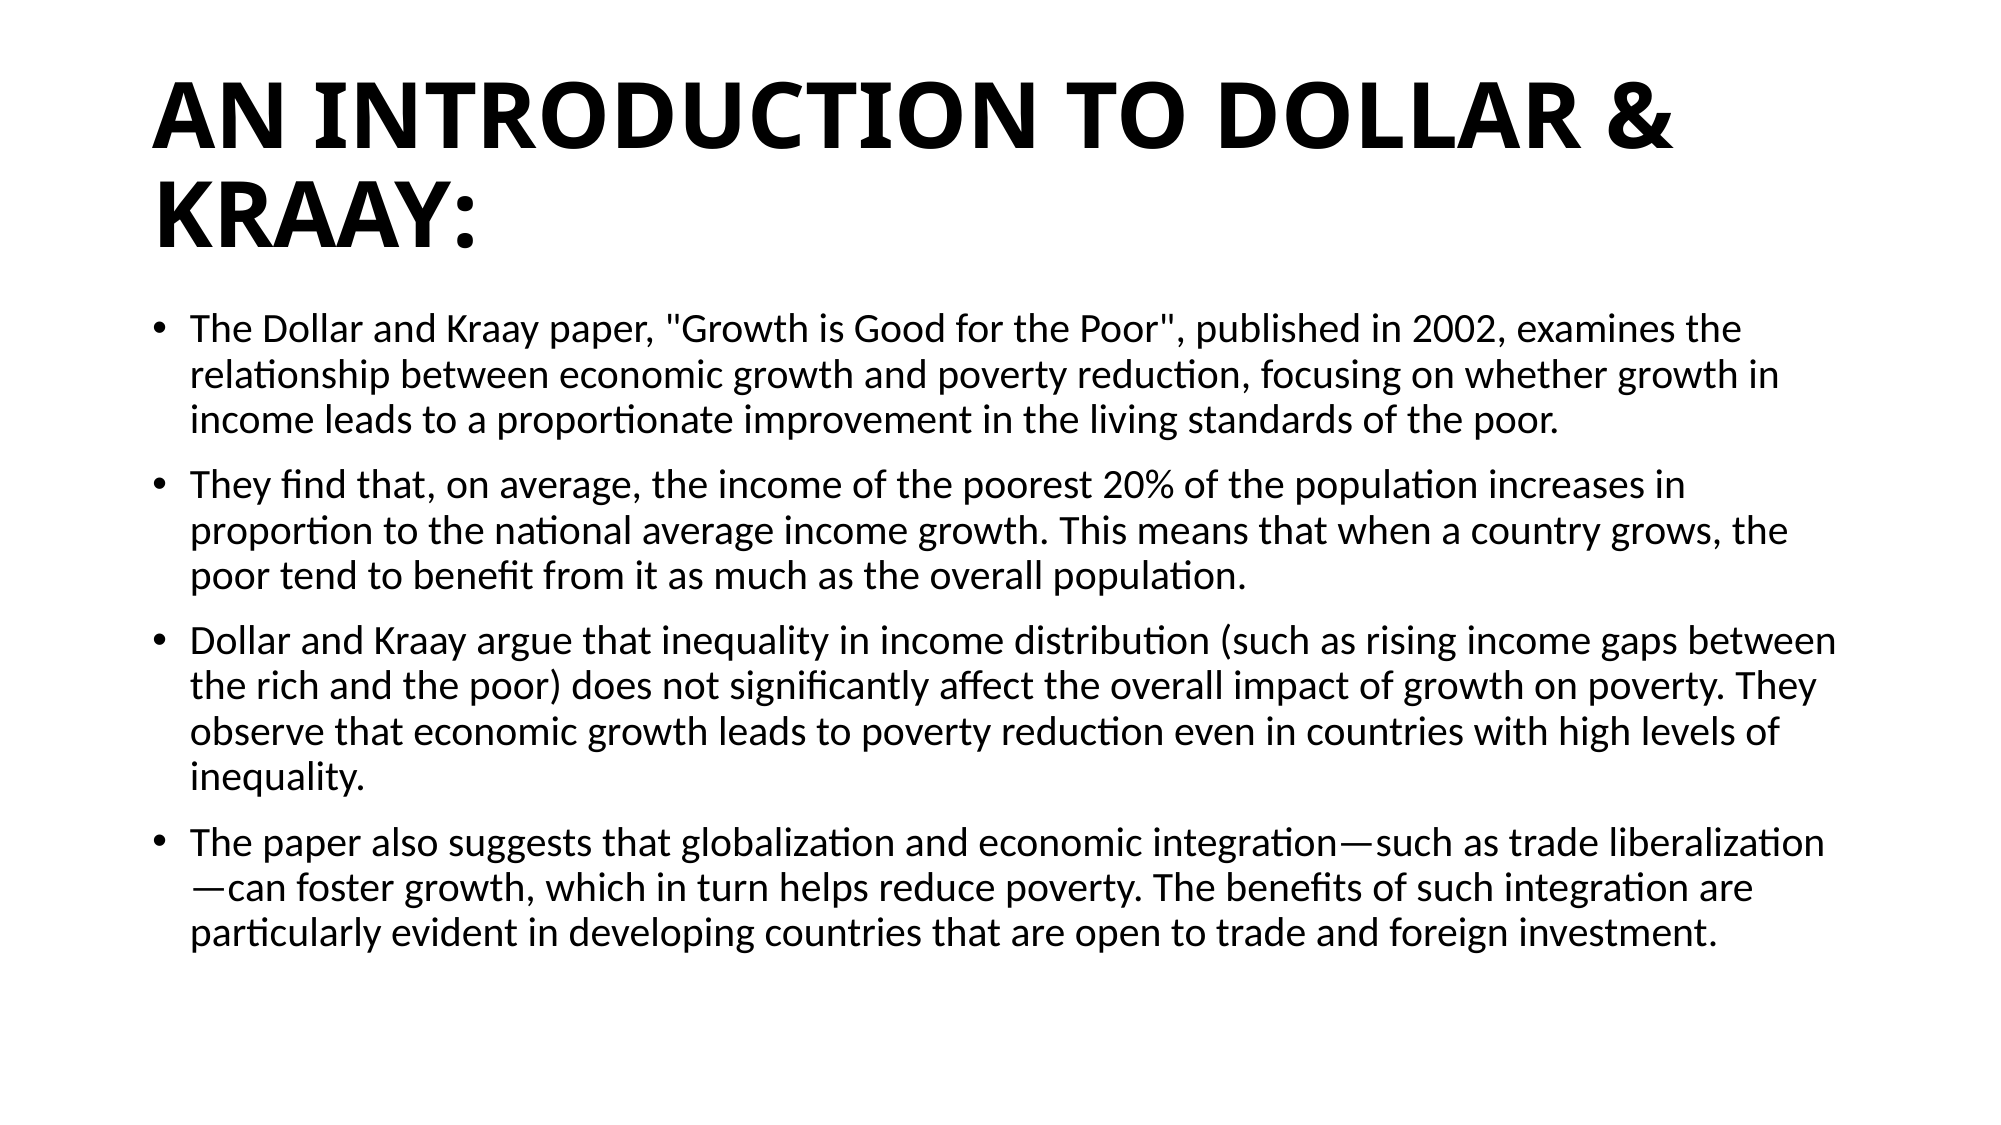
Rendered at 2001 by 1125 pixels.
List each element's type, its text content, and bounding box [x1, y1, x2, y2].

title AN INTRODUCTION TO DOLLAR & KRAAY: [137, 59, 1863, 278]
list The Dollar and Kraay paper, "Growth is Good for the Poor", published in 2002, examines the relationship between economic growth and poverty reduction, focusing on whether growth in income leads to a proportionate improvement in the living standards of the poor. They find that, on average, the income of the poorest 20% of the population increases in proportion to the national average income growth. This means that when a country grows, the poor tend to benefit from it as much as the overall population. Dollar and Kraay argue that inequality in income distribution (such as rising income gaps between the rich and the poor) does not significantly affect the overall impact of growth on poverty. They observe that economic growth leads to poverty reduction even in countries with high levels of inequality. The paper also suggests that globalization and economic integration—such as trade liberalization—can foster growth, which in turn helps reduce poverty. The benefits of such integration are particularly evident in developing countries that are open to trade and foreign investment. [137, 299, 1863, 1014]
